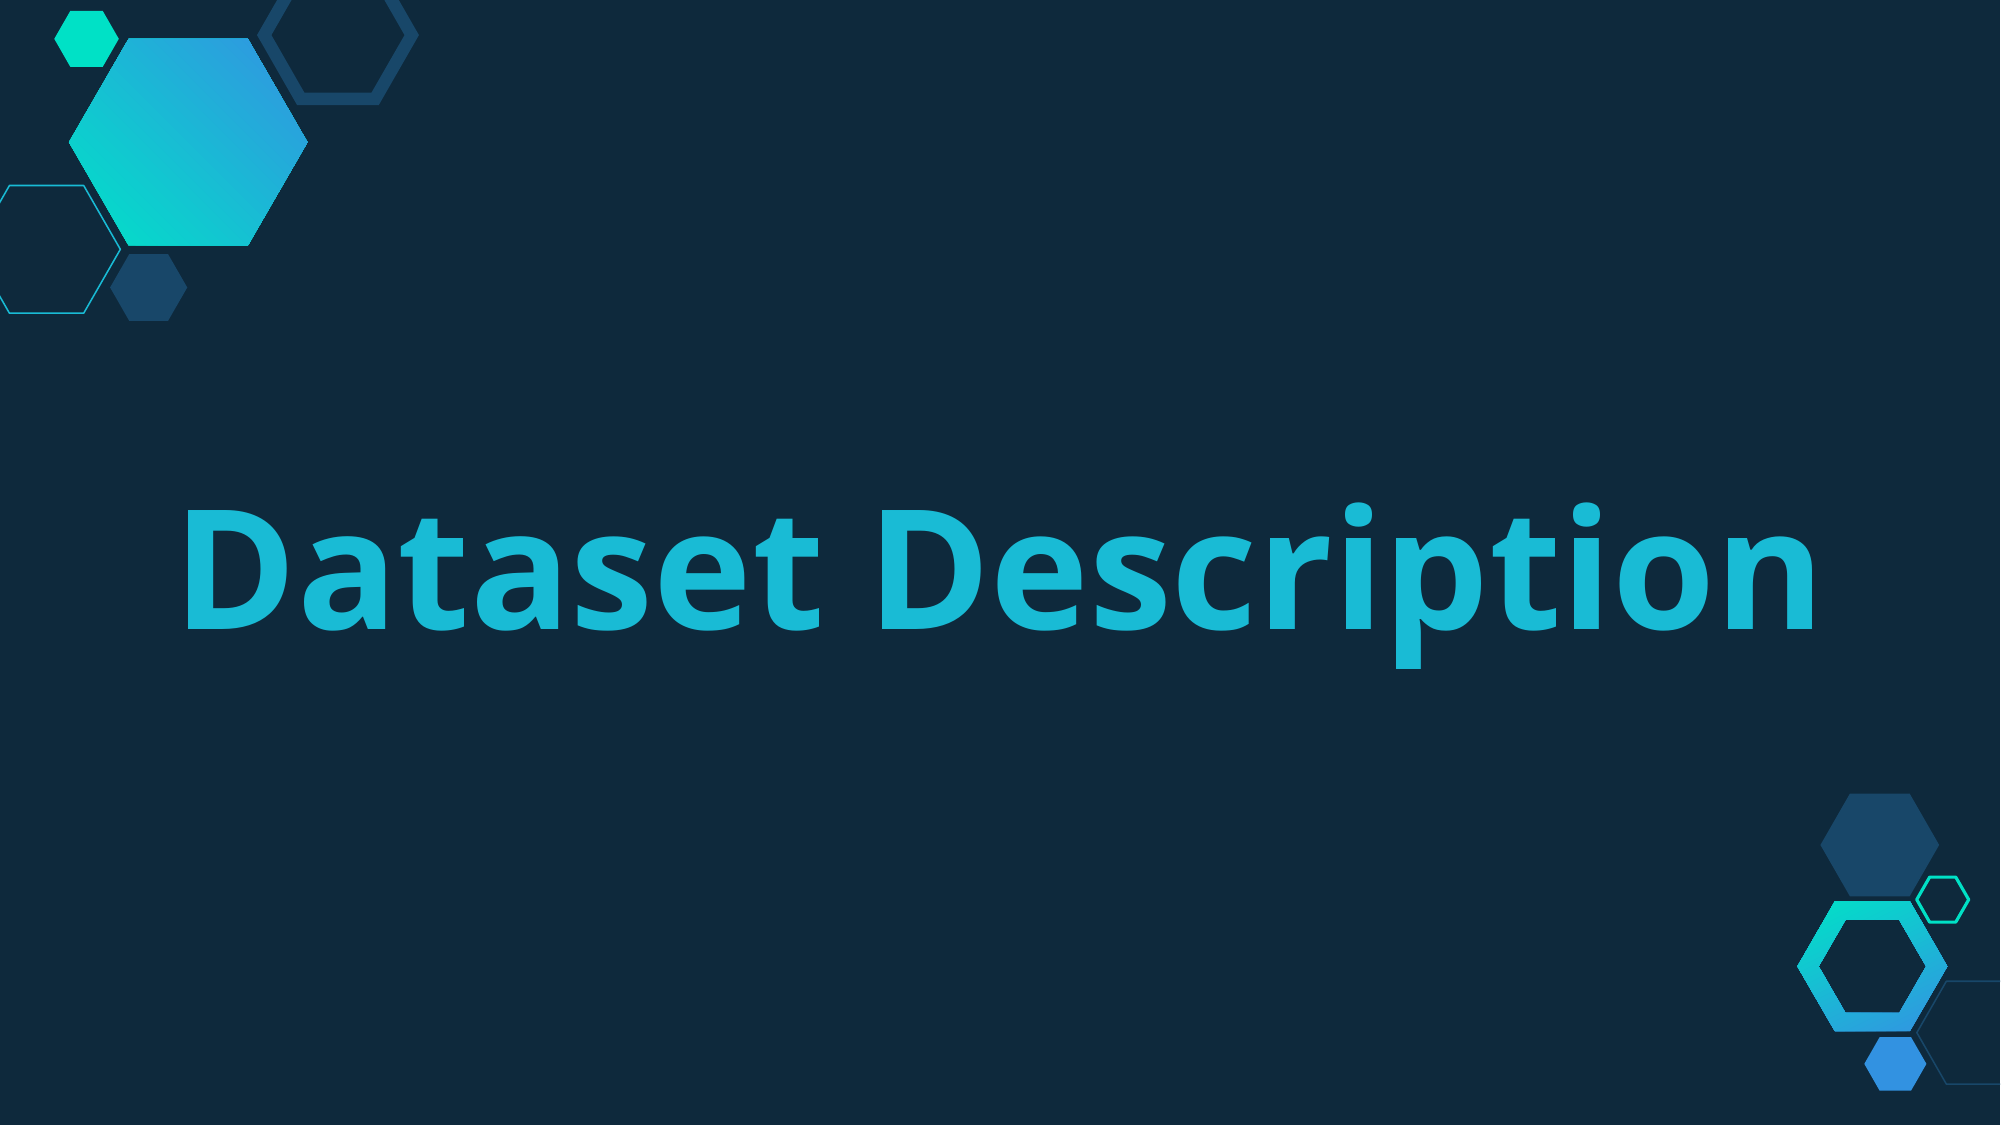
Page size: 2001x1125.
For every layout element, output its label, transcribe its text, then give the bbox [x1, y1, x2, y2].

title Dataset Description [150, 0, 1850, 1125]
